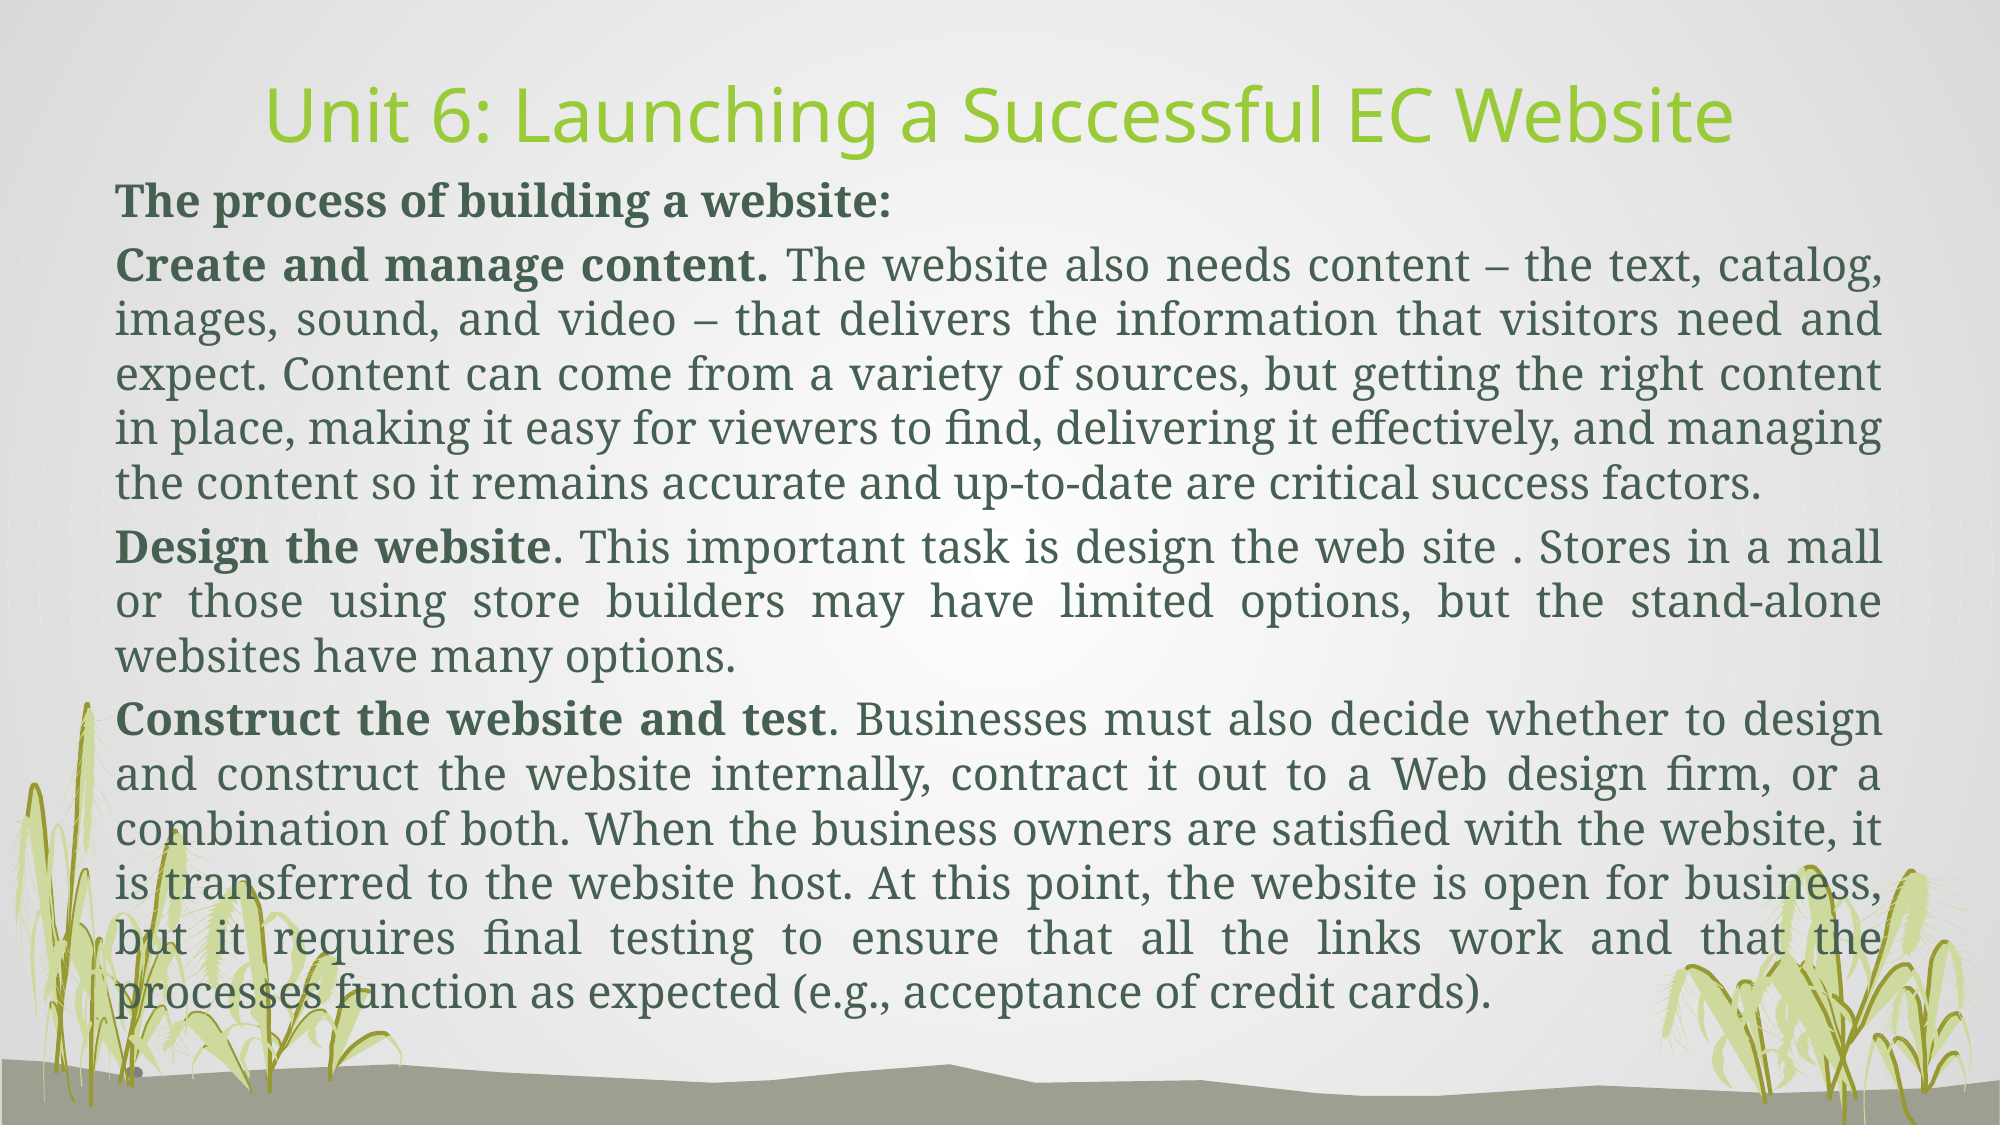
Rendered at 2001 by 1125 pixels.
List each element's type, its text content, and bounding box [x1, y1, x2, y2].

title Unit 6: Launching a Successful EC Website [99, 0, 1900, 165]
list The process of building a website: Create and manage content. The website also needs content – the text, catalog, images, sound, and video – that delivers the information that visitors need and expect. Content can come from a variety of sources, but getting the right content in place, making it easy for viewers to find, delivering it effectively, and managing the content so it remains accurate and up-to-date are critical success factors. Design the website. This important task is design the web site . Stores in a mall or those using store builders may have limited options, but the stand-alone websites have many options. Construct the website and test. Businesses must also decide whether to design and construct the website internally, contract it out to a Web design firm, or a combination of both. When the business owners are satisfied with the website, it is transferred to the website host. At this point, the website is open for business, but it requires final testing to ensure that all the links work and that the processes function as expected (e.g., acceptance of credit cards). [99, 165, 1900, 1087]
